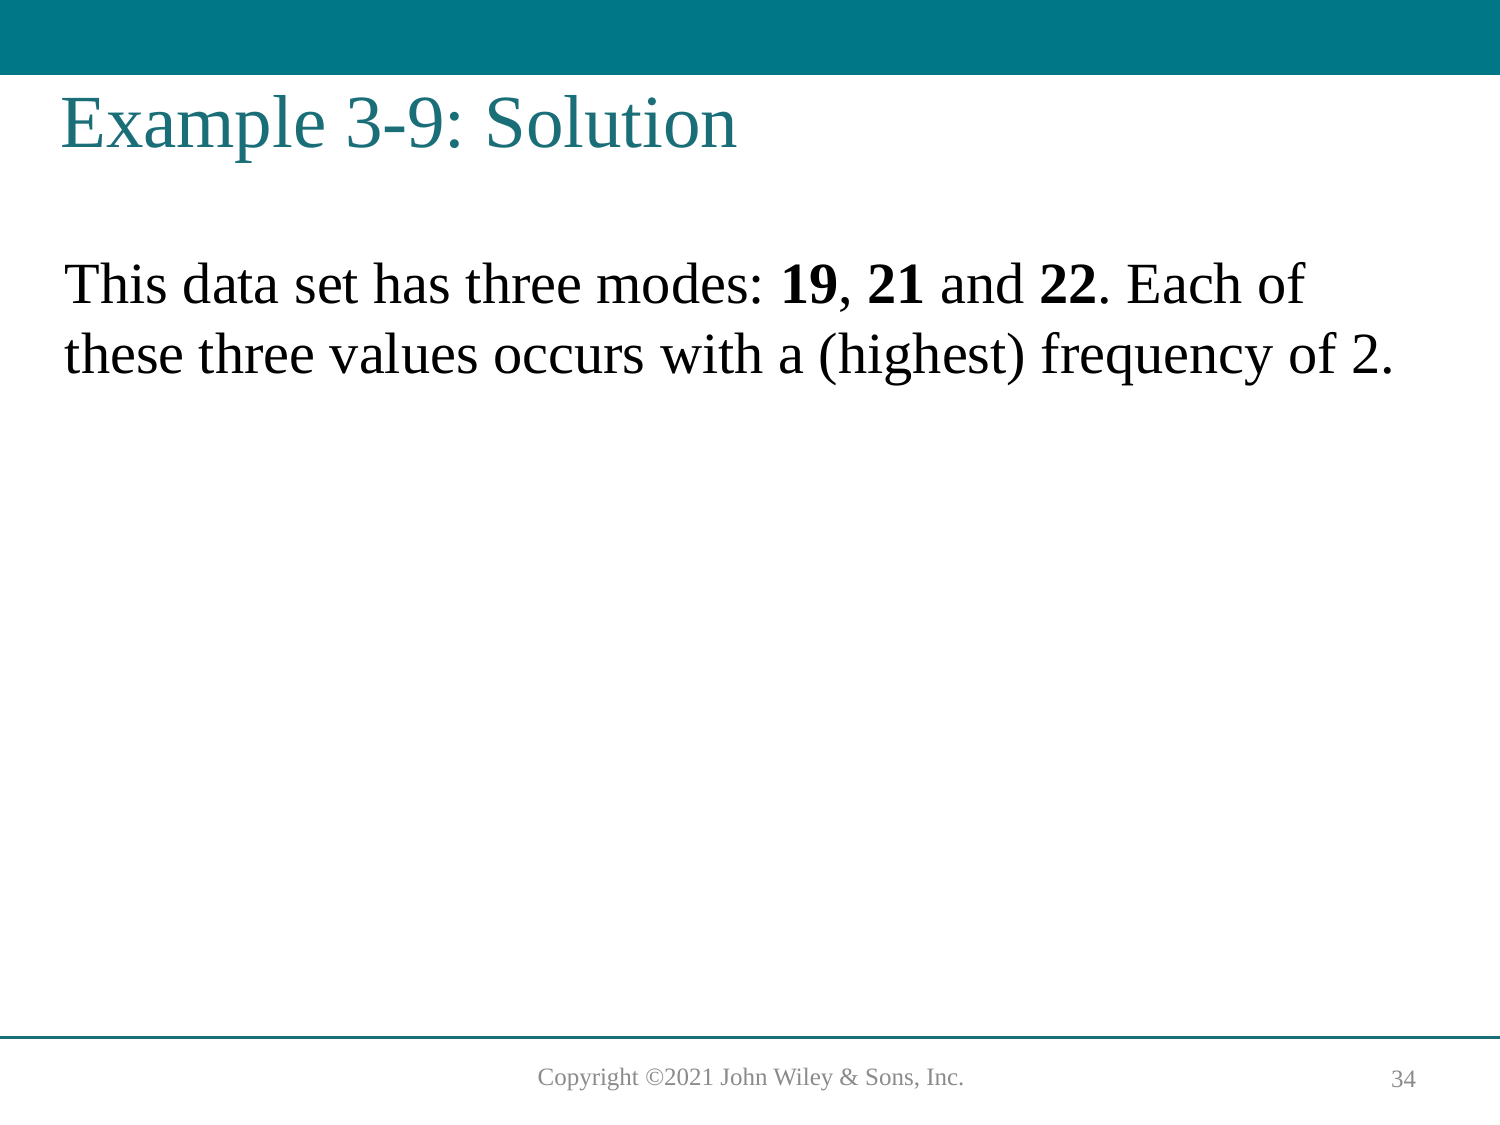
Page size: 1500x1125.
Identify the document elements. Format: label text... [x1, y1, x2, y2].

list This data set has three modes: 19, 21 and 22. Each of these three values occurs with a (highest) frequency of 2. [50, 237, 1450, 950]
title Example 3-9: Solution [45, 75, 1447, 235]
